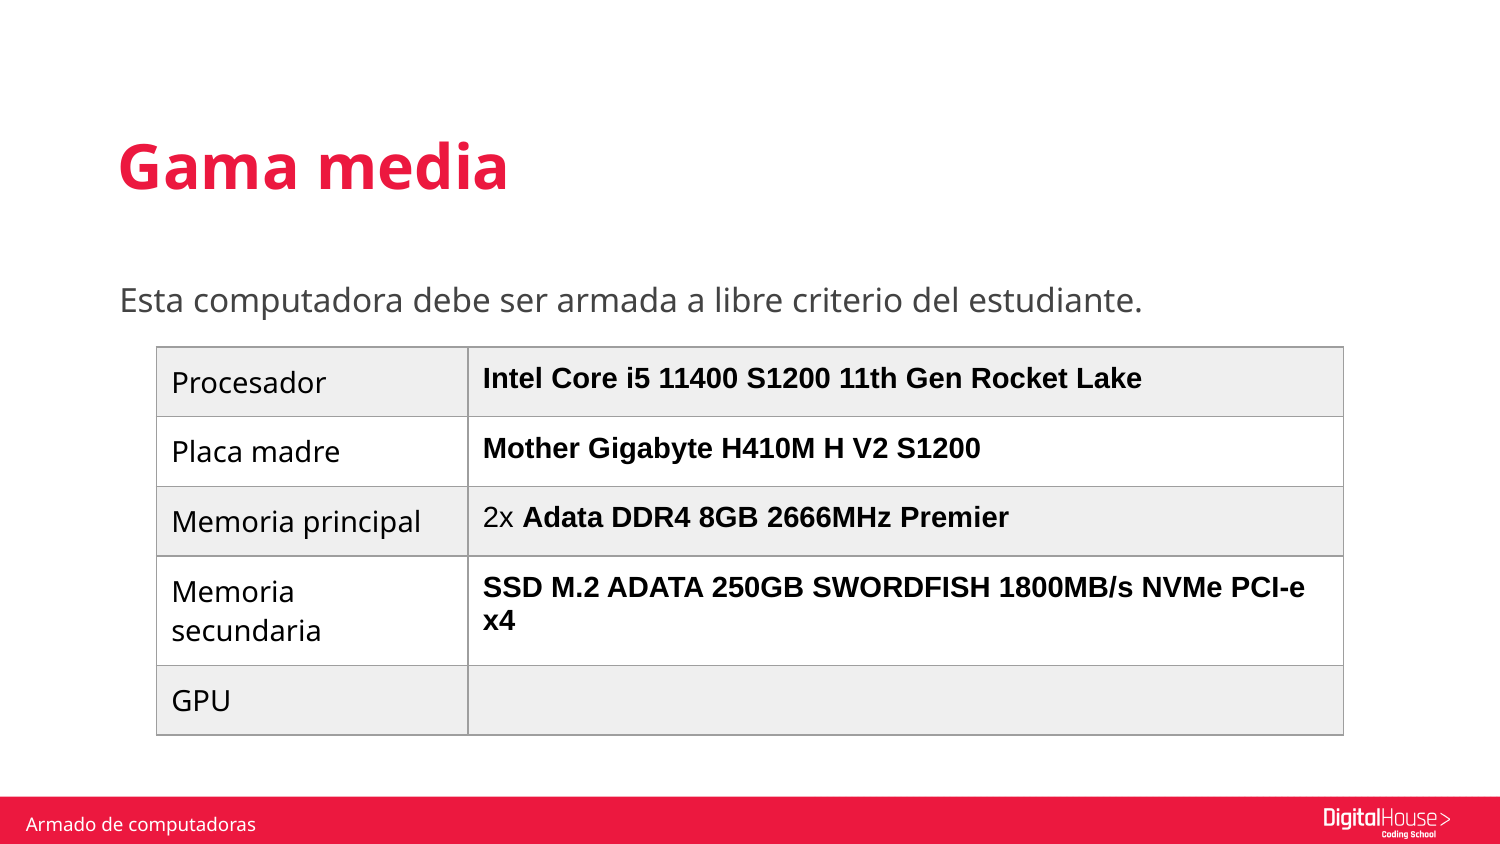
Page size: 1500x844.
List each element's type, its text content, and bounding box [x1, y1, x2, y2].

picture [1324, 808, 1450, 839]
table_cell GPU [157, 666, 467, 734]
text_box Gama media [104, 99, 1365, 240]
table_header Procesador [157, 348, 467, 416]
table_cell Memoria secundaria [157, 557, 467, 665]
table_cell SSD M.2 ADATA 250GB SWORDFISH 1800MB/s NVMe PCI-e x4 [469, 557, 1343, 665]
table_cell Mother Gigabyte H410M H V2 S1200 [469, 417, 1343, 486]
text_box [132, 297, 726, 746]
table_cell Placa madre [157, 417, 467, 486]
text_box [167, 297, 659, 346]
table_cell 2x Adata DDR4 8GB 2666MHz Premier [469, 487, 1343, 555]
table_cell Memoria principal [157, 487, 467, 555]
table_cell [469, 666, 1343, 734]
text_box Esta computadora debe ser armada a libre criterio del estudiante. [104, 251, 1429, 297]
table_header Intel Core i5 11400 S1200 11th Gen Rocket Lake [469, 348, 1343, 416]
